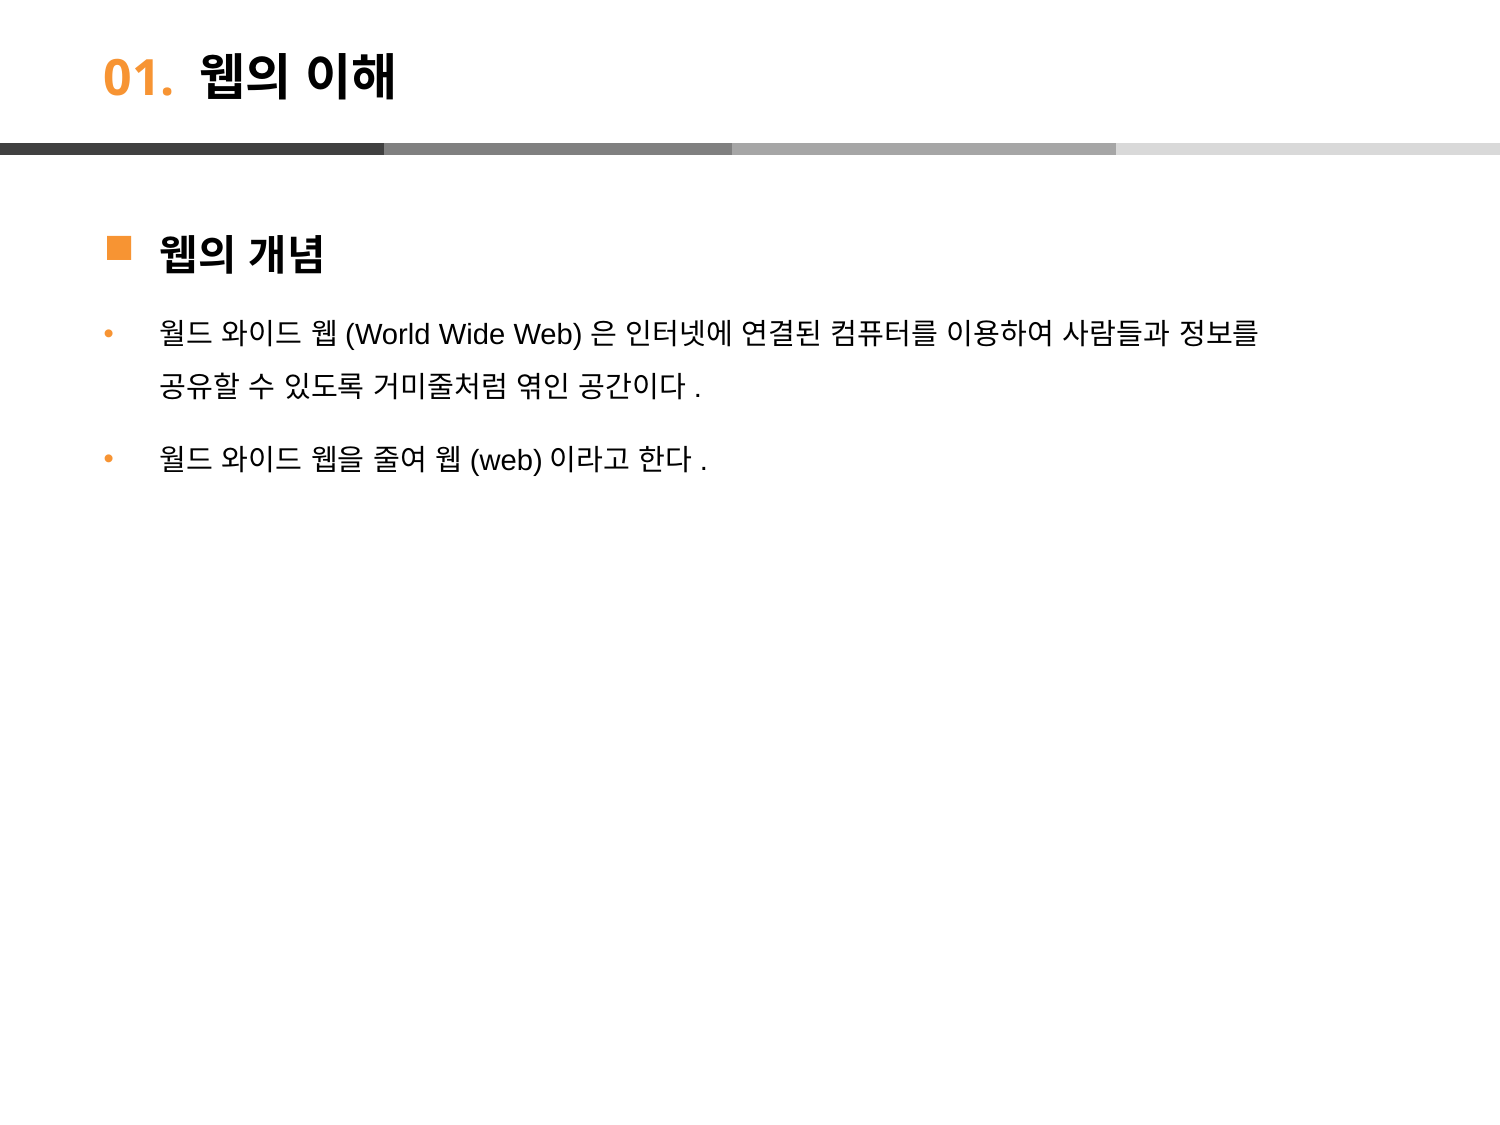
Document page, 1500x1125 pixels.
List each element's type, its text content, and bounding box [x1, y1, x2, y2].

text_box 월드 와이드 웹(World Wide Web)은 인터넷에 연결된 컴퓨터를 이용하여 사람들과 정보를 공유할 수 있도록 거미줄처럼 엮인 공간이다. 월드 와이드 웹을 줄여 웹(web)이라고 한다. [88, 290, 1365, 480]
list 웹의 개념 [88, 196, 1436, 386]
title 01. 웹의 이해 [88, 30, 1211, 121]
